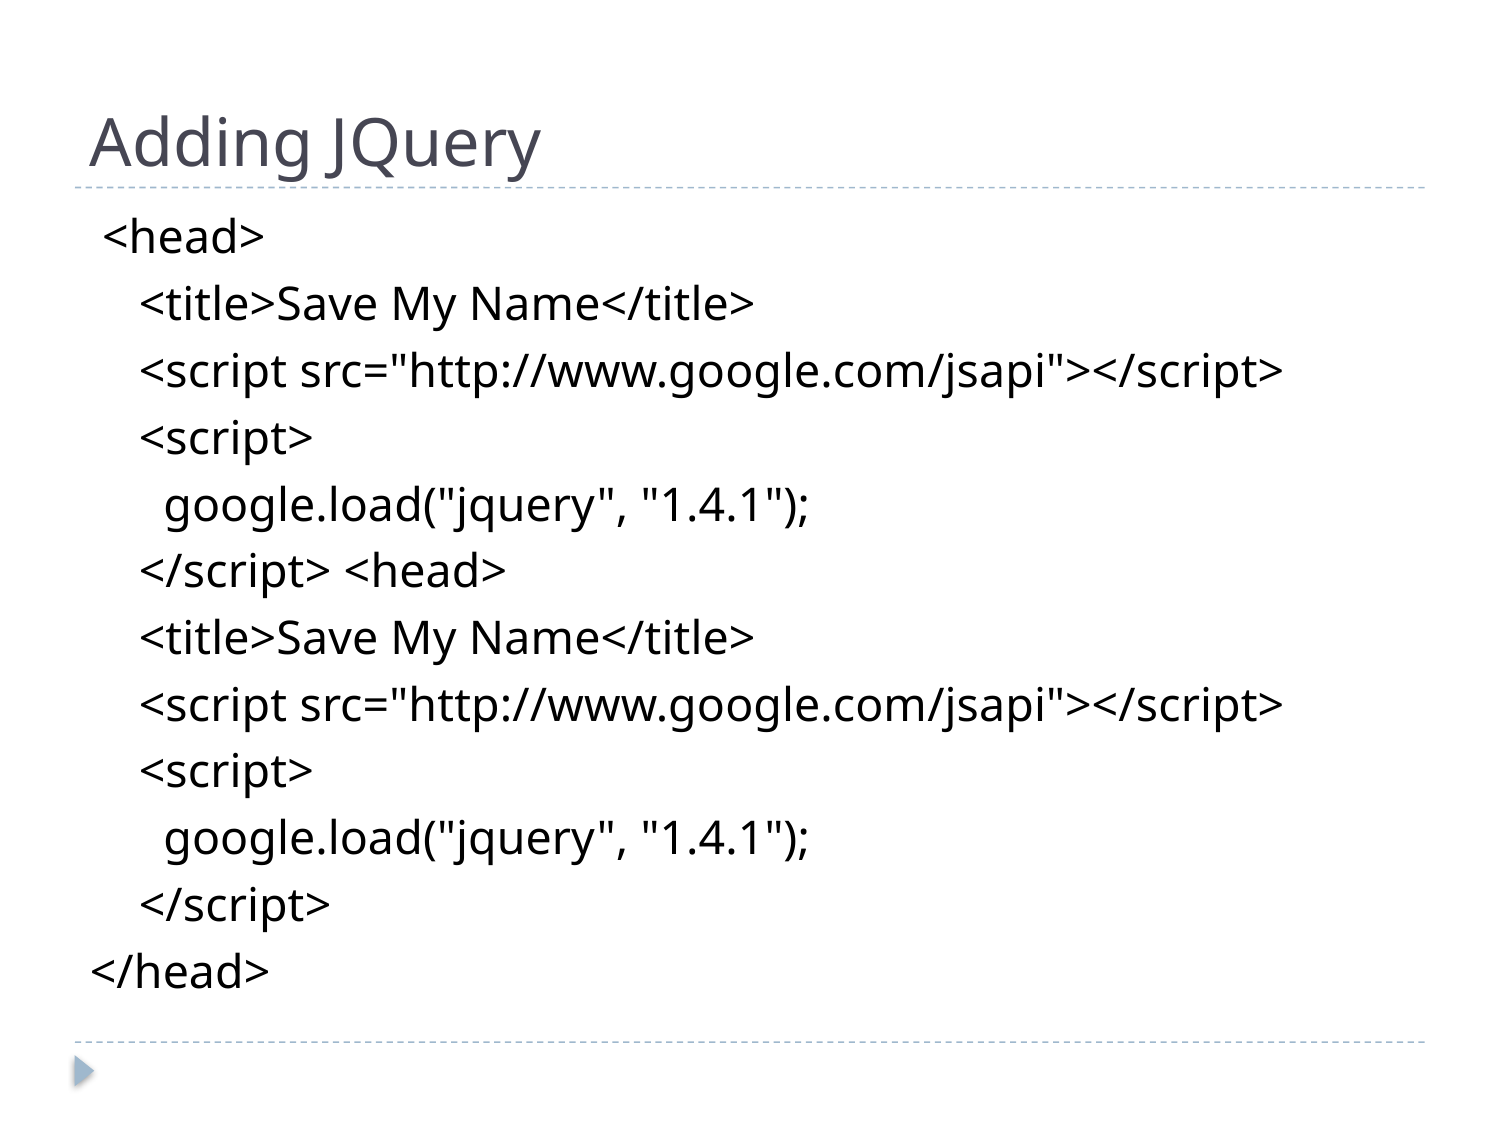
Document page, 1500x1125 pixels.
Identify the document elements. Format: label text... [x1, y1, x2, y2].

list <head> <title>Save My Name</title> <script src="http://www.google.com/jsapi"></script> <script> google.load("jquery", "1.4.1"); </script> <head> <title>Save My Name</title> <script src="http://www.google.com/jsapi"></script> <script> google.load("jquery", "1.4.1"); </script> </head> [75, 200, 1425, 1010]
title Adding JQuery [75, 24, 1425, 188]
